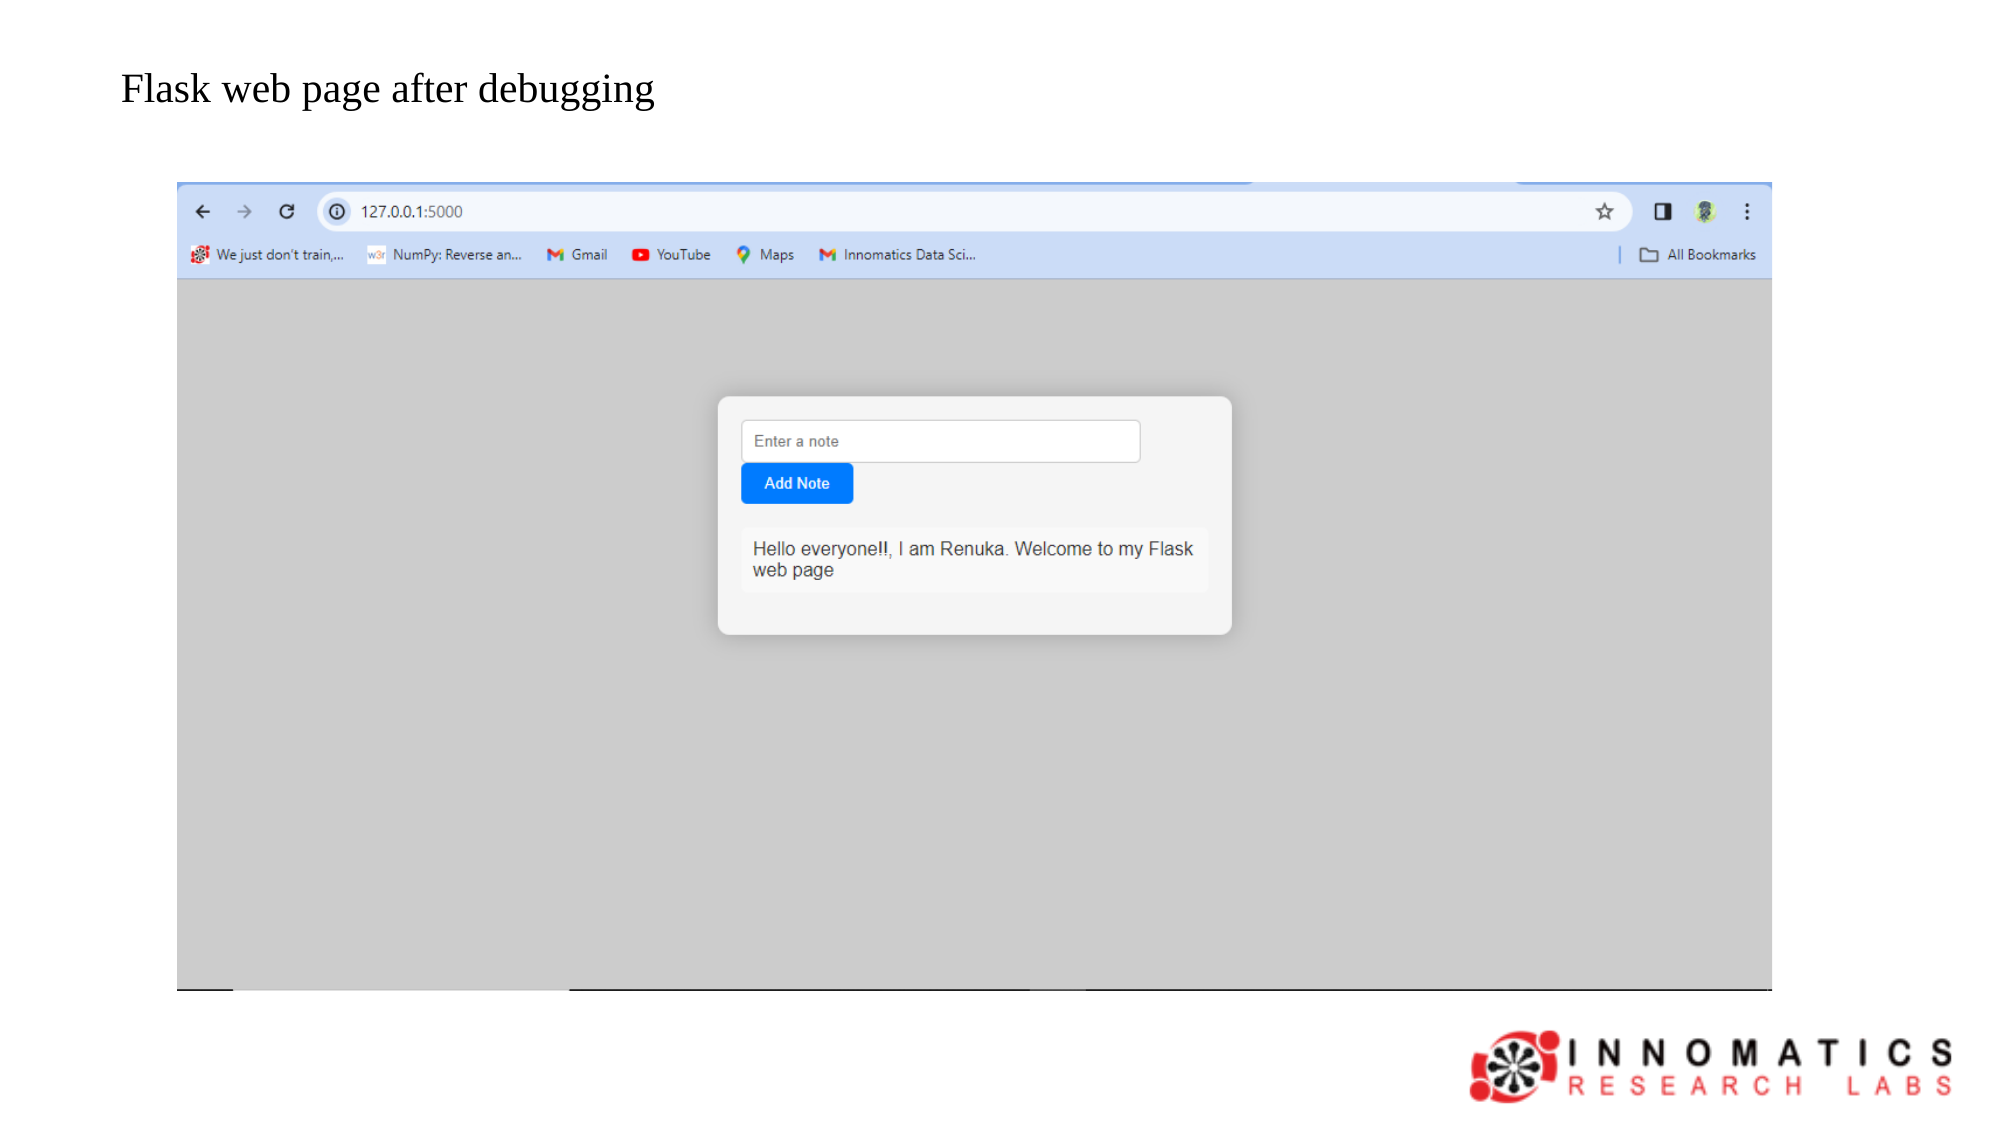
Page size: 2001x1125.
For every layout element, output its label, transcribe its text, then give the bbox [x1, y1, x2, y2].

picture [1445, 1014, 1975, 1125]
picture [175, 182, 1773, 991]
text_box Flask web page after debugging [106, 53, 1191, 118]
